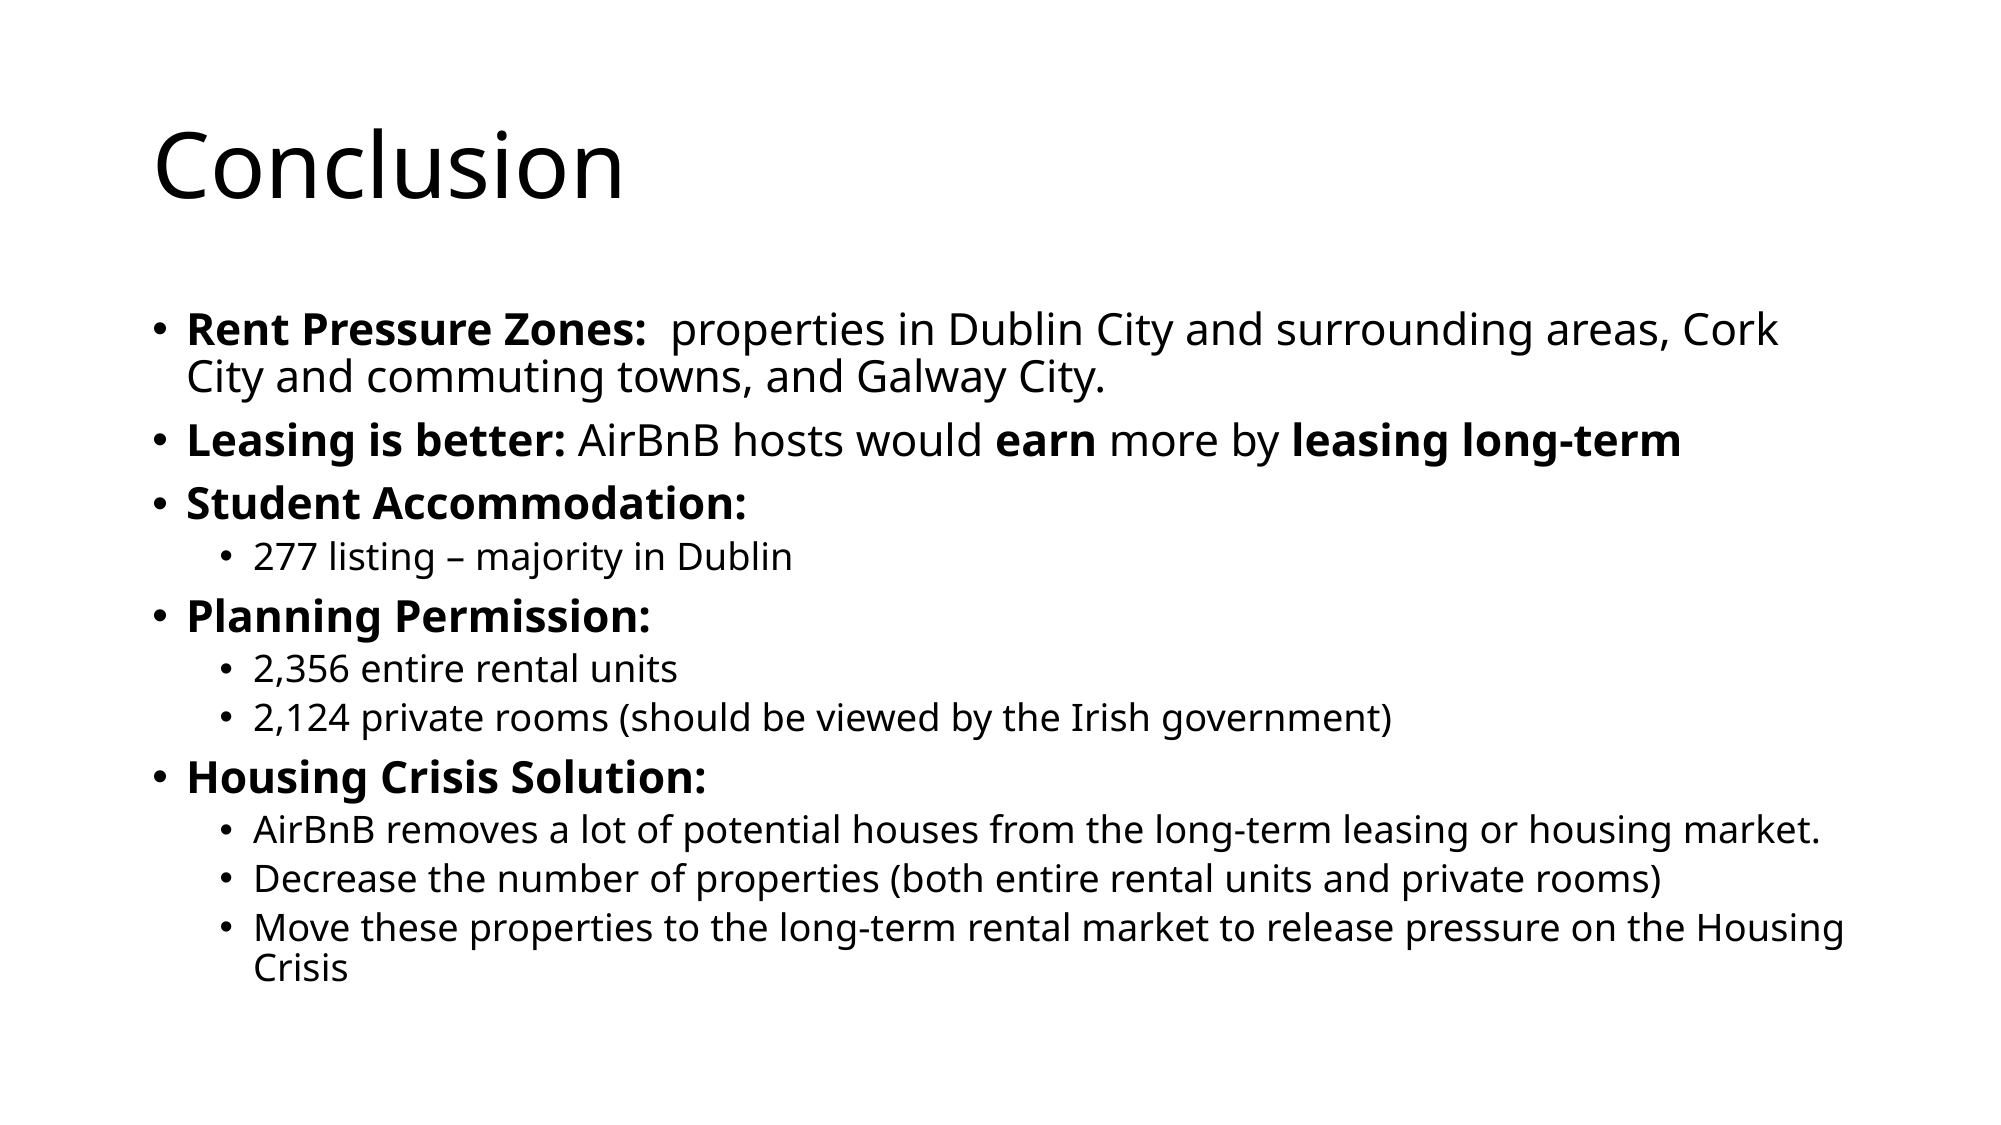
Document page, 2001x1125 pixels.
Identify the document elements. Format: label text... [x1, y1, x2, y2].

list Rent Pressure Zones: properties in Dublin City and surrounding areas, Cork City and commuting towns, and Galway City. Leasing is better: AirBnB hosts would earn more by leasing long-term Student Accommodation: 277 listing – majority in Dublin Planning Permission: 2,356 entire rental units 2,124 private rooms (should be viewed by the Irish government) Housing Crisis Solution: AirBnB removes a lot of potential houses from the long-term leasing or housing market. Decrease the number of properties (both entire rental units and private rooms) Move these properties to the long-term rental market to release pressure on the Housing Crisis [137, 299, 1863, 1014]
title Conclusion [137, 59, 1863, 278]
